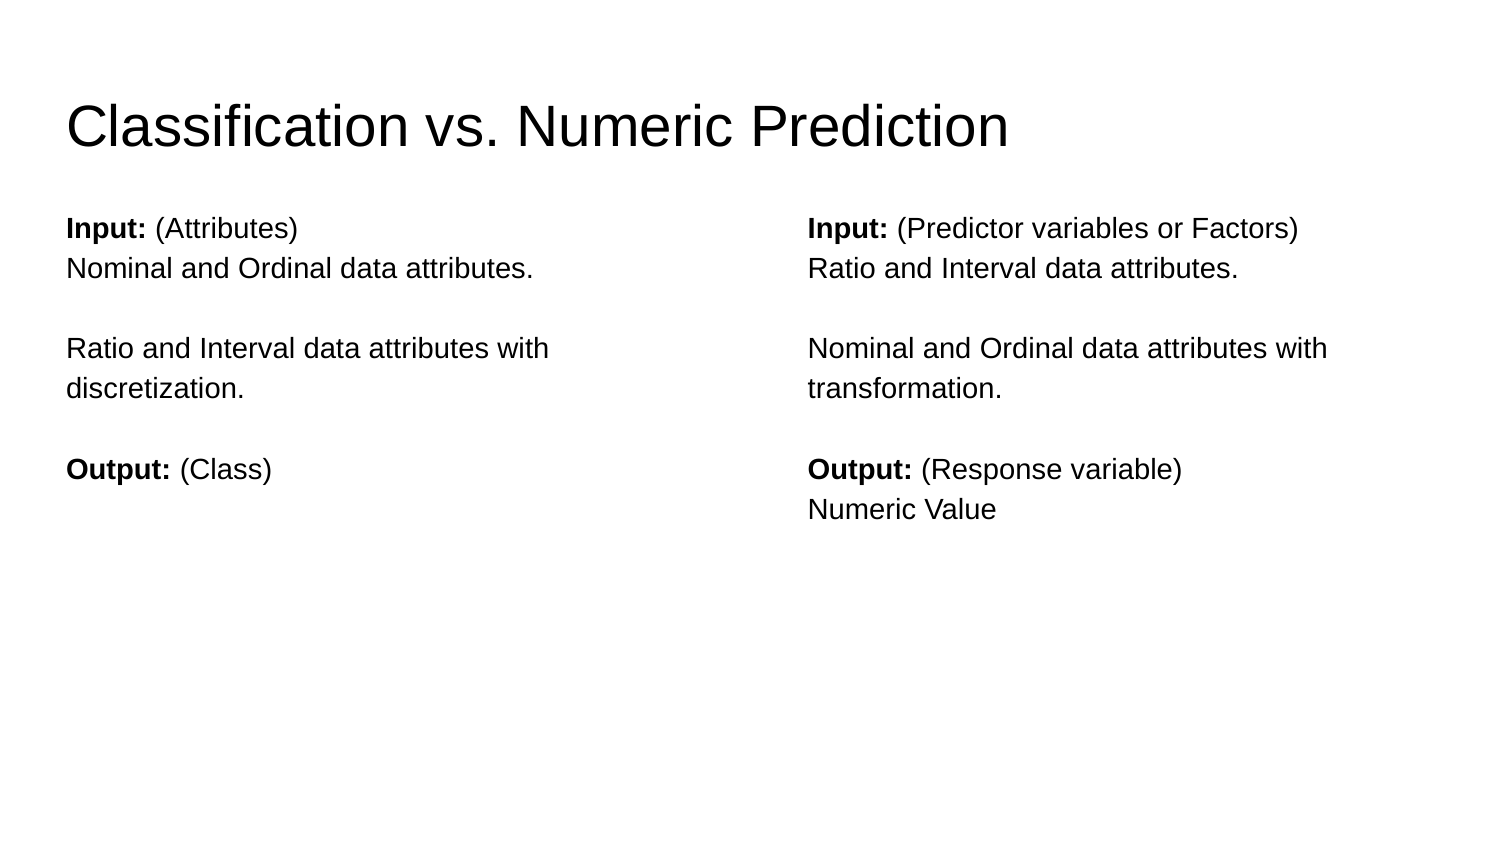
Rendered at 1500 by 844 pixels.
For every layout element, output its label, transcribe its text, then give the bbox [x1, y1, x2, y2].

list Input: (Predictor variables or Factors) Ratio and Interval data attributes. Nominal and Ordinal data attributes with transformation. Output: (Response variable) Numeric Value [792, 189, 1449, 750]
title Classification vs. Numeric Prediction [51, 72, 1449, 167]
list Input: (Attributes) Nominal and Ordinal data attributes. Ratio and Interval data attributes with discretization. Output: (Class) [51, 189, 708, 750]
